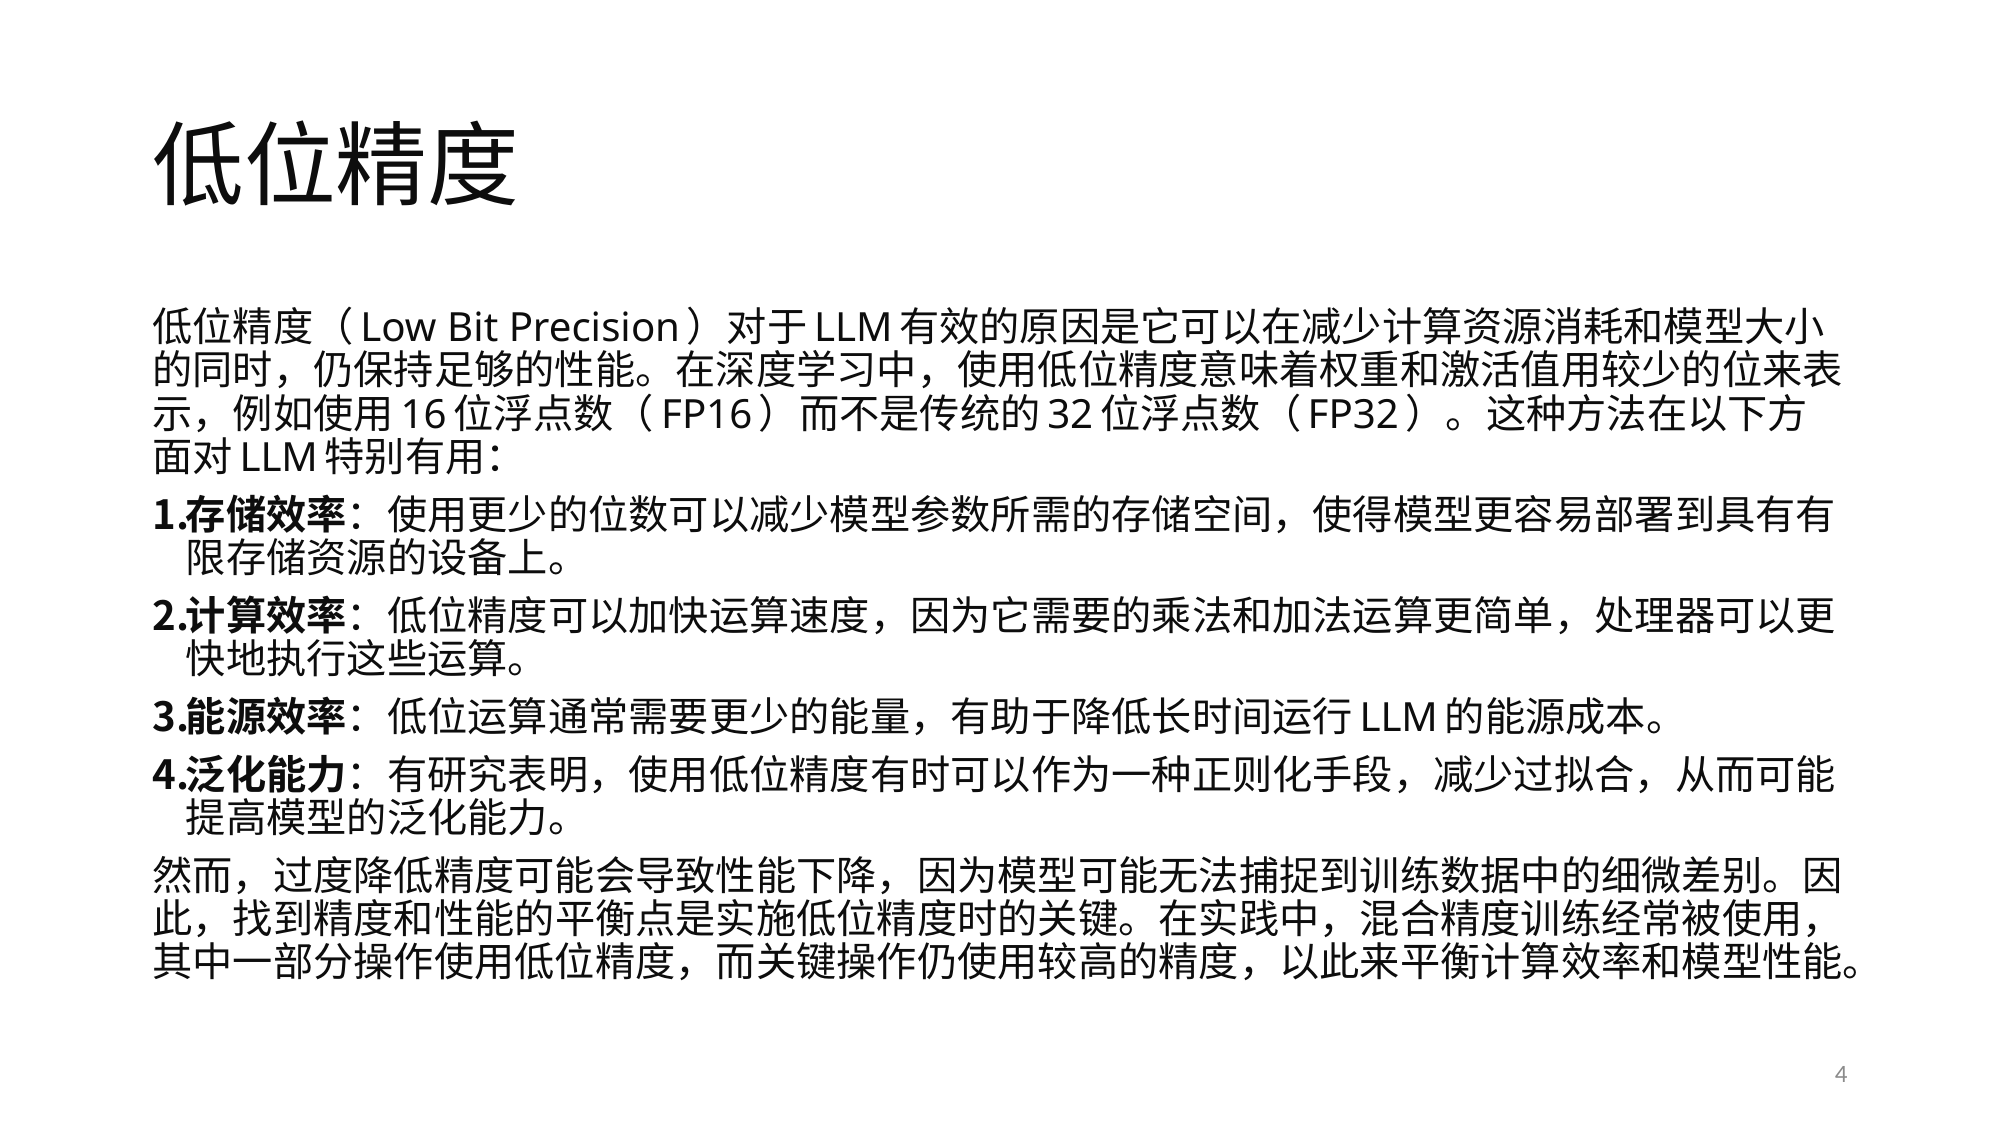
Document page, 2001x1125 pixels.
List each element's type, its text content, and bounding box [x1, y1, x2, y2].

slide_number 4 [1412, 1042, 1863, 1103]
title 低位精度 [137, 59, 1863, 278]
list 低位精度（Low Bit Precision）对于LLM有效的原因是它可以在减少计算资源消耗和模型大小的同时，仍保持足够的性能。在深度学习中，使用低位精度意味着权重和激活值用较少的位来表示，例如使用16位浮点数（FP16）而不是传统的32位浮点数（FP32）。这种方法在以下方面对LLM特别有用： 存储效率：使用更少的位数可以减少模型参数所需的存储空间，使得模型更容易部署到具有有限存储资源的设备上。 计算效率：低位精度可以加快运算速度，因为它需要的乘法和加法运算更简单，处理器可以更快地执行这些运算。 能源效率：低位运算通常需要更少的能量，有助于降低长时间运行LLM的能源成本。 泛化能力：有研究表明，使用低位精度有时可以作为一种正则化手段，减少过拟合，从而可能提高模型的泛化能力。 然而，过度降低精度可能会导致性能下降，因为模型可能无法捕捉到训练数据中的细微差别。因此，找到精度和性能的平衡点是实施低位精度时的关键。在实践中，混合精度训练经常被使用，其中一部分操作使用低位精度，而关键操作仍使用较高的精度，以此来平衡计算效率和模型性能。 [137, 299, 1863, 1014]
